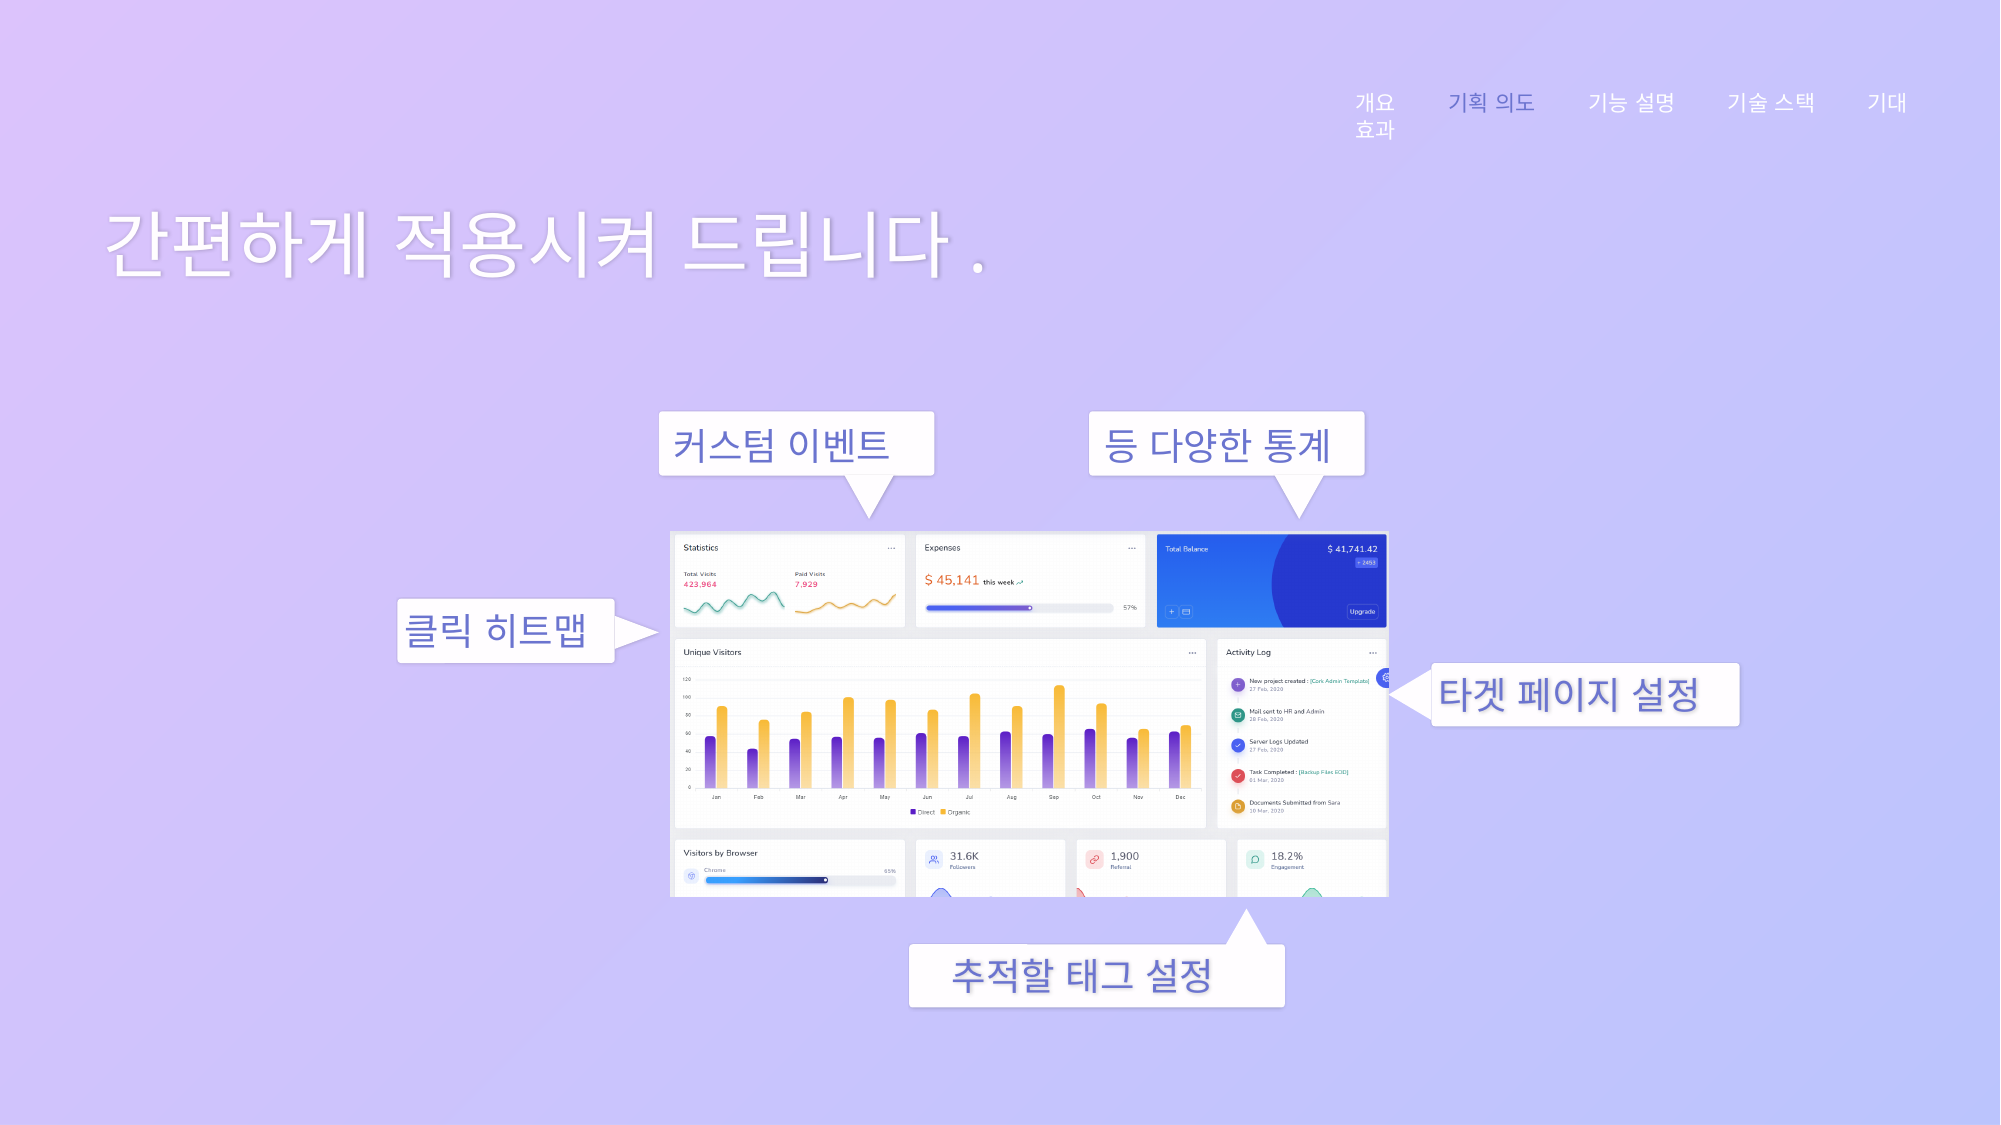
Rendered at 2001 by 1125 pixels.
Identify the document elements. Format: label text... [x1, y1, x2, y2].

text_box 개요 기획 의도 기능 설명 기술 스택 기대 효과 [1340, 82, 1924, 150]
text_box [1088, 411, 1389, 520]
picture [669, 531, 1389, 897]
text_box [389, 598, 660, 664]
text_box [908, 908, 1286, 1008]
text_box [658, 411, 935, 520]
text_box 간편하게 적용시켜 드립니다. [88, 183, 1365, 295]
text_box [1387, 662, 1740, 727]
